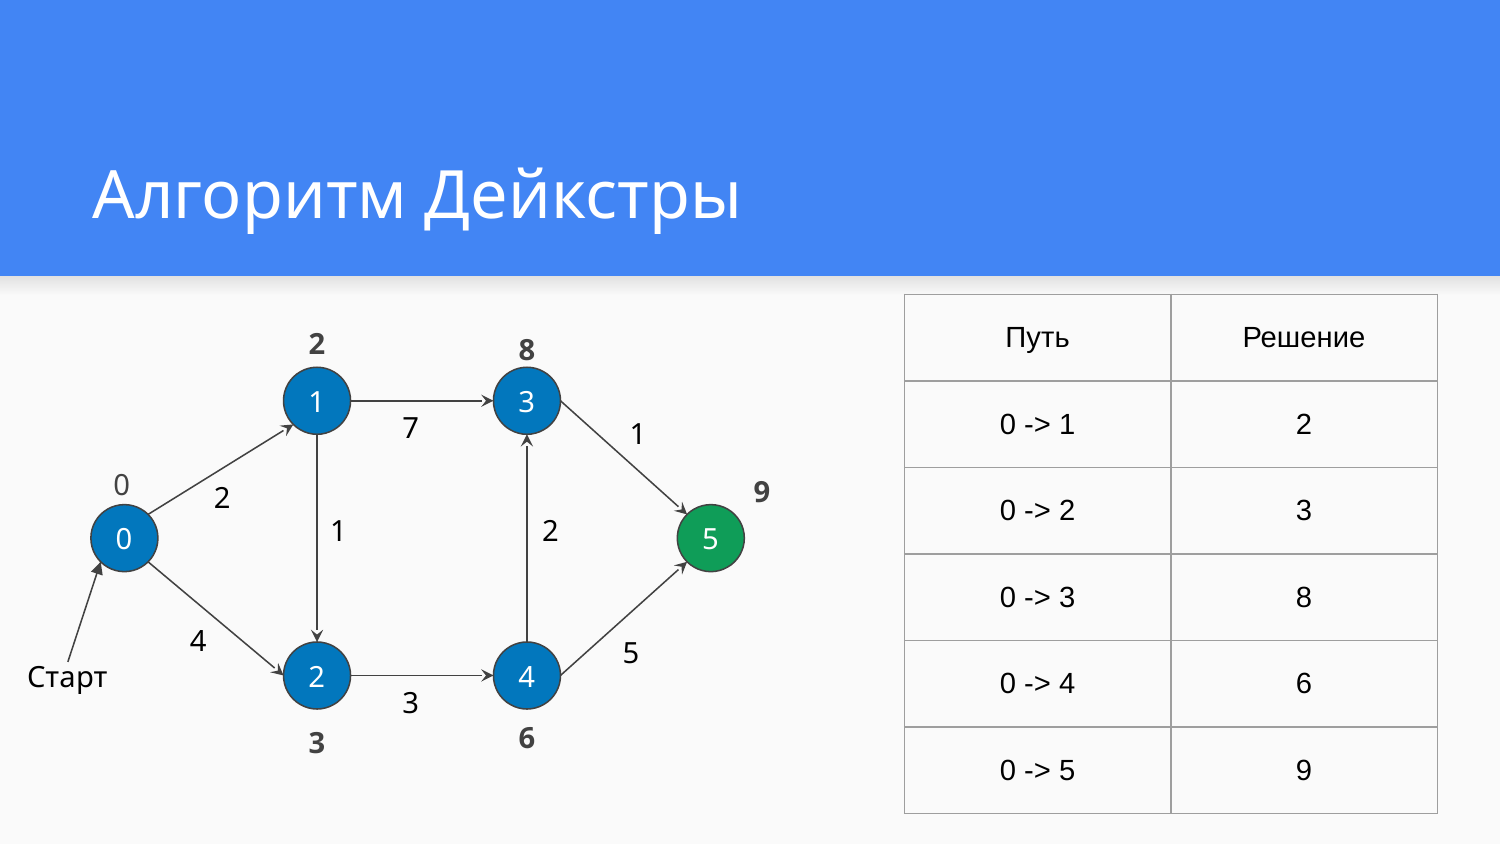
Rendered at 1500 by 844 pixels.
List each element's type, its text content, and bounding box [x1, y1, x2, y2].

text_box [560, 400, 688, 515]
table_cell 2 [1172, 382, 1437, 467]
text_box 7 [387, 394, 440, 399]
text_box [147, 561, 284, 676]
table_header Решение [1172, 295, 1437, 380]
text_box 3 [237, 708, 397, 774]
text_box 2 [532, 497, 580, 554]
text_box 1 [321, 497, 368, 554]
text_box 1 [283, 376, 351, 435]
table_cell 0 -> 2 [905, 468, 1170, 553]
text_box 0 [90, 508, 158, 572]
table_cell 3 [1172, 468, 1437, 553]
table_header Путь [905, 295, 1170, 380]
text_box 8 [433, 281, 621, 382]
text_box 6 [436, 703, 618, 769]
table_cell 0 -> 1 [905, 382, 1170, 467]
table_cell 0 -> 3 [905, 555, 1170, 640]
table_cell 0 -> 5 [905, 728, 1170, 813]
table_cell 0 -> 4 [905, 641, 1170, 726]
text_box 3 [493, 382, 561, 435]
text_box 0 [98, 451, 142, 508]
text_box Старт [12, 642, 147, 685]
table_cell 6 [1172, 641, 1437, 726]
text_box 3 [387, 684, 440, 726]
text_box 3 [387, 669, 440, 674]
text_box 9 [675, 423, 848, 524]
text_box 2 [284, 642, 351, 708]
text_box 4 [493, 642, 560, 703]
table_cell 9 [1172, 728, 1437, 813]
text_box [560, 561, 688, 676]
text_box 2 [253, 310, 381, 376]
title Алгоритм Дейкстры [77, 121, 1427, 248]
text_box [147, 424, 294, 515]
text_box 5 [677, 524, 745, 572]
text_box 7 [387, 408, 440, 451]
table_cell 8 [1172, 555, 1437, 640]
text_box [67, 561, 101, 663]
